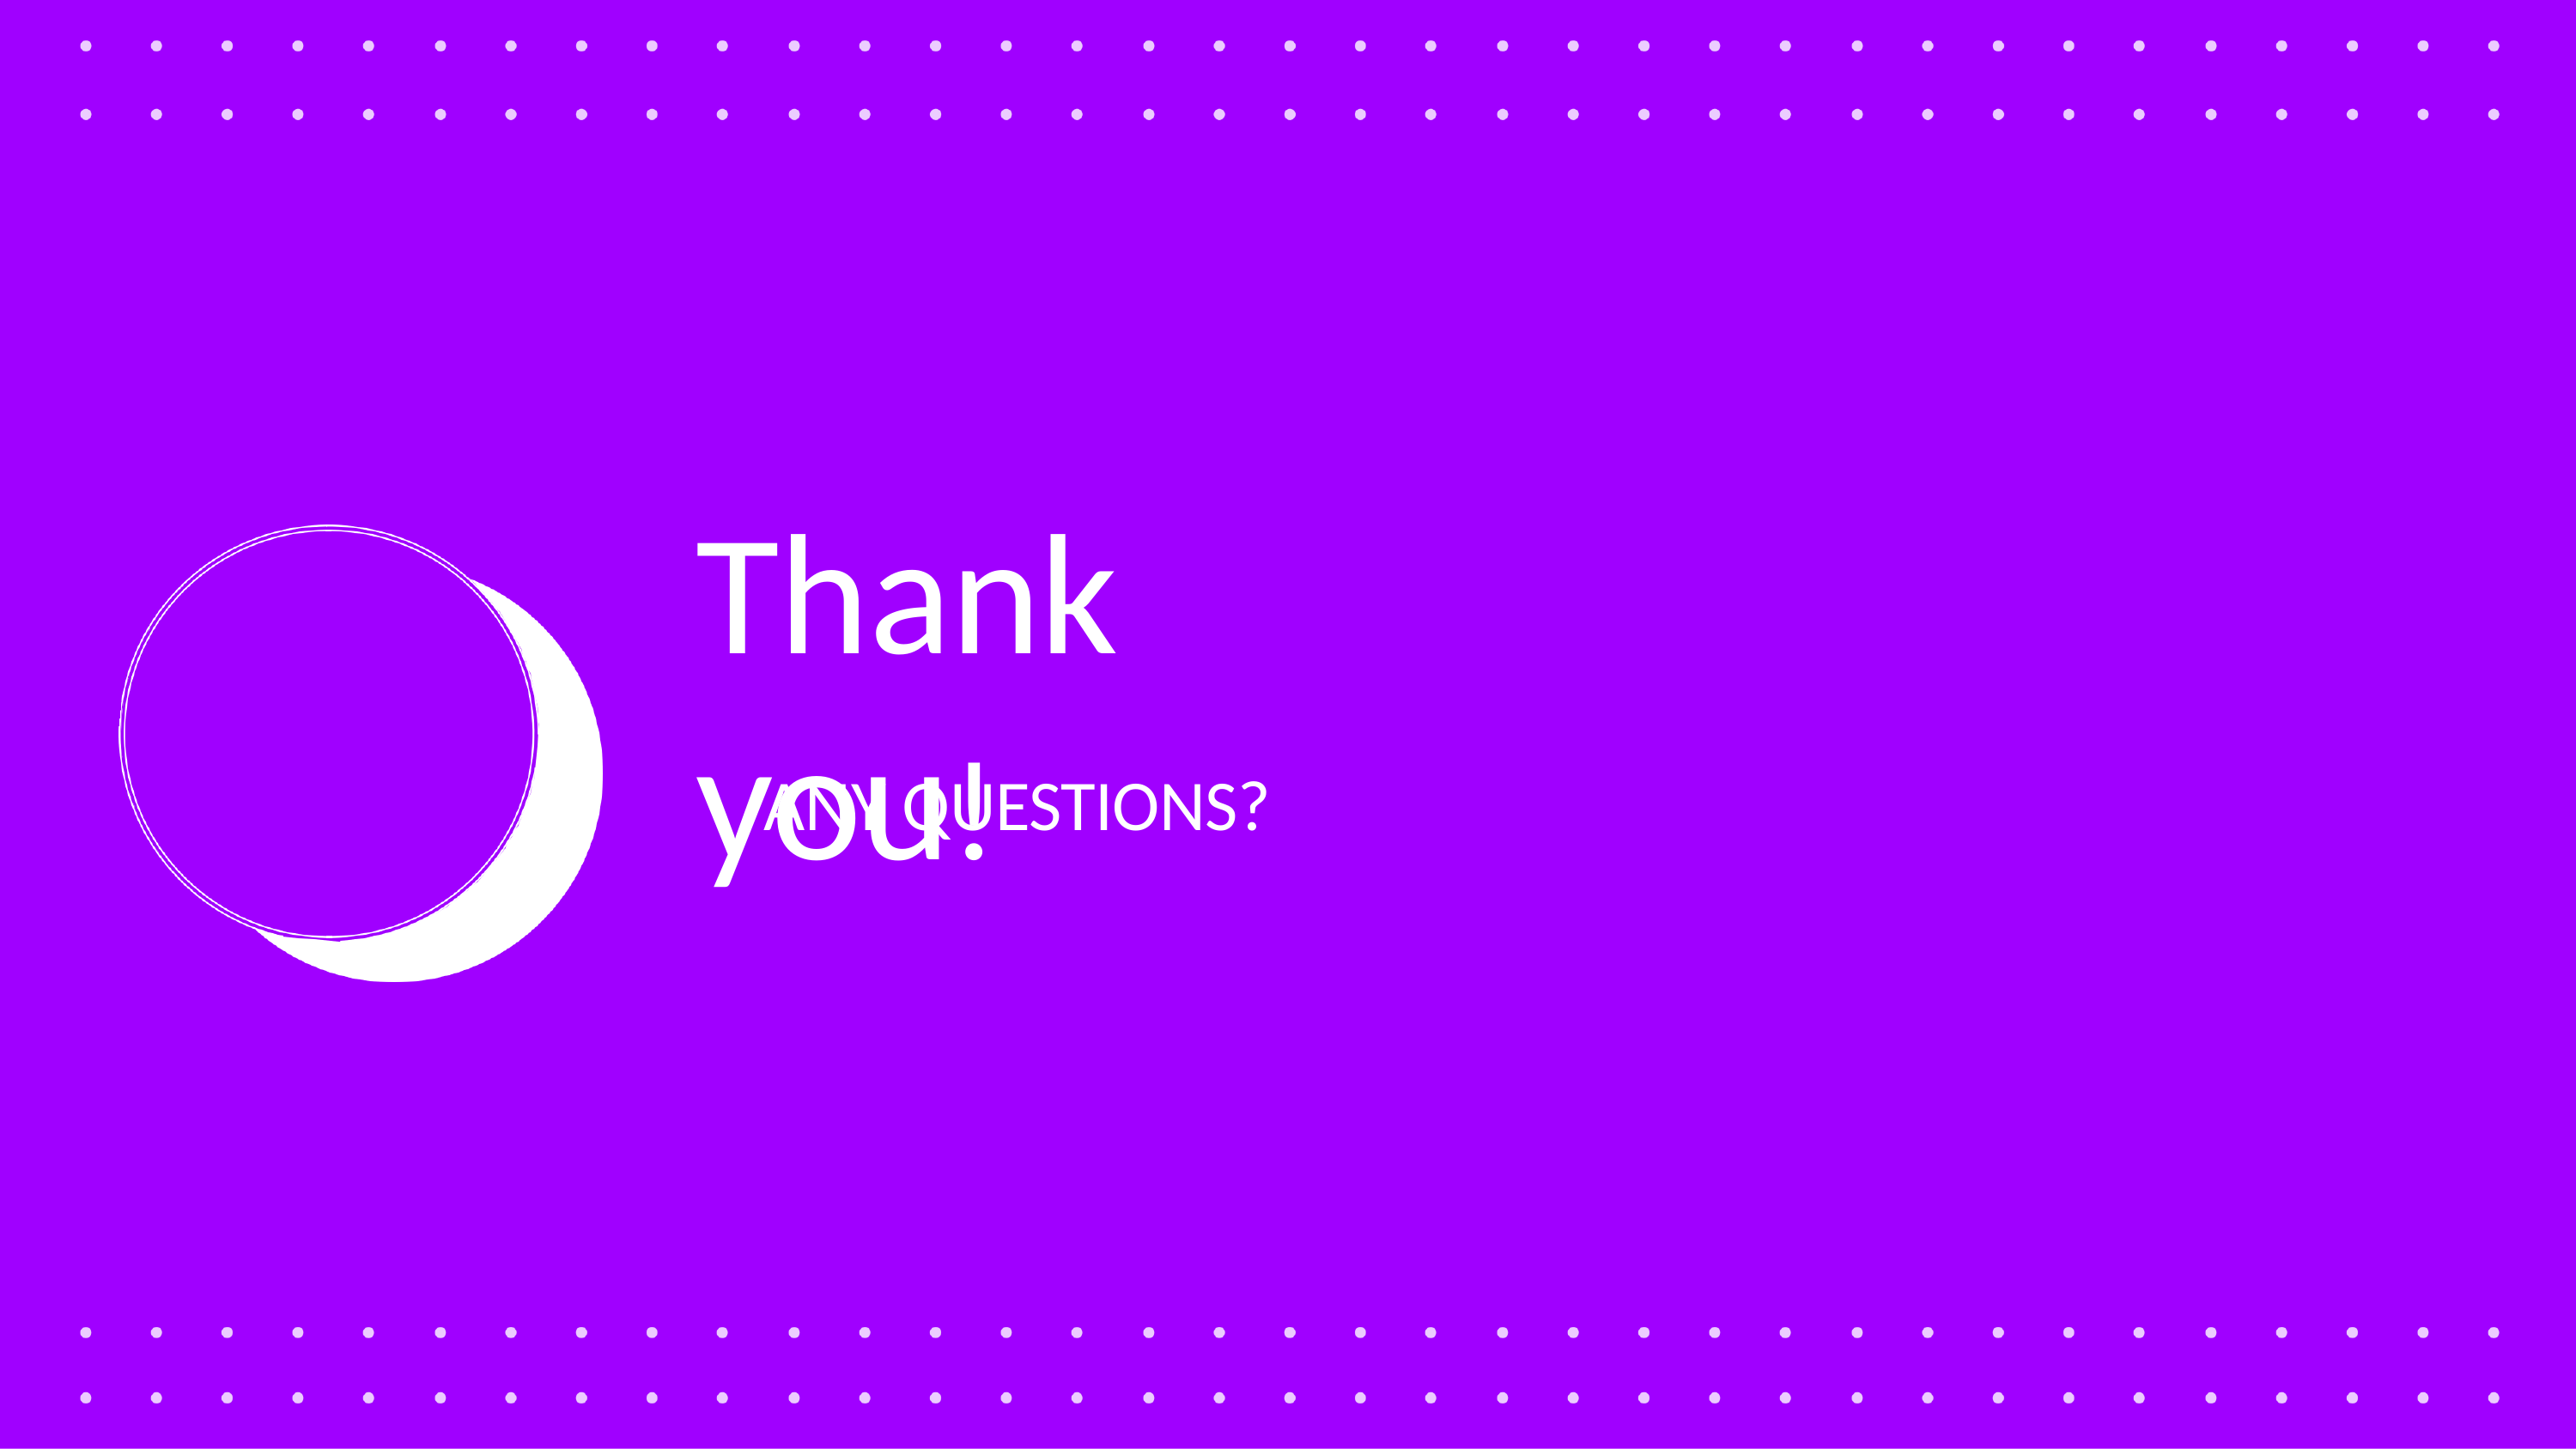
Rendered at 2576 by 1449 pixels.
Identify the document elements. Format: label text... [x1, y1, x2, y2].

picture [72, 1322, 379, 1449]
picture [1134, 0, 1442, 124]
picture [118, 524, 603, 982]
title Thank you! [694, 480, 1452, 894]
picture [426, 0, 733, 124]
picture [1134, 1322, 1442, 1449]
picture [1843, 1322, 2149, 1449]
picture [2197, 1322, 2504, 1449]
picture [1489, 1322, 1795, 1449]
picture [72, 0, 379, 124]
picture [2197, 0, 2504, 124]
picture [781, 1322, 1087, 1449]
picture [781, 0, 1087, 124]
picture [1489, 0, 1795, 124]
picture [1843, 0, 2149, 124]
picture [426, 1322, 733, 1449]
